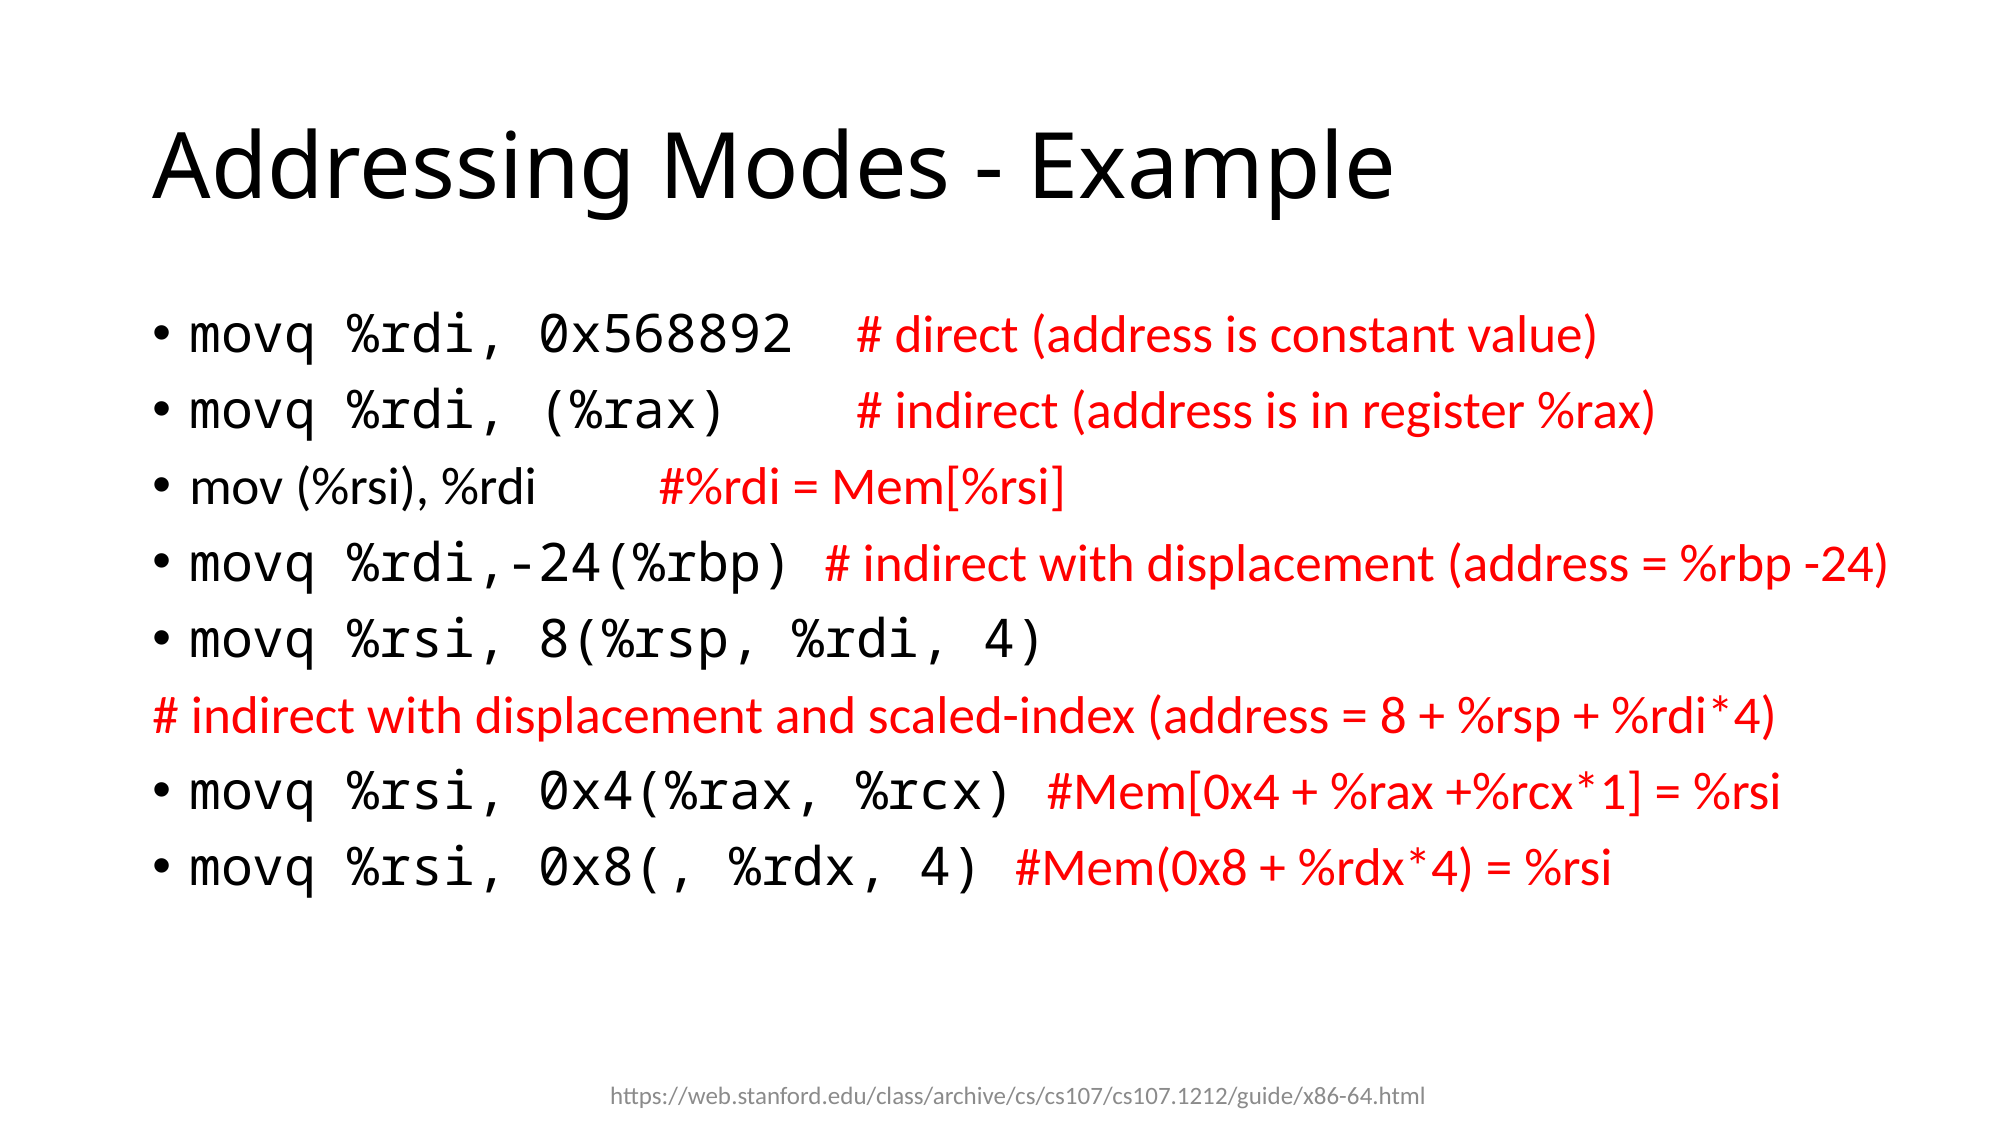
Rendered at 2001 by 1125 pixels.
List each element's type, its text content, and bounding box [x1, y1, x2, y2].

footer https://web.stanford.edu/class/archive/cs/cs107/cs107.1212/guide/x86-64.html [504, 1065, 1534, 1125]
title Addressing Modes - Example [137, 59, 1863, 278]
list movq %rdi, 0x568892 # direct (address is constant value) movq %rdi, (%rax) # indirect (address is in register %rax) mov (%rsi), %rdi #%rdi = Mem[%rsi] movq %rdi,-24(%rbp) # indirect with displacement (address = %rbp -24) movq %rsi, 8(%rsp, %rdi, 4) # indirect with displacement and scaled-index (address = 8 + %rsp + %rdi*4) movq %rsi, 0x4(%rax, %rcx) #Mem[0x4 + %rax +%rcx*1] = %rsi movq %rsi, 0x8(, %rdx, 4) #Mem(0x8 + %rdx*4) = %rsi [137, 299, 1911, 1014]
